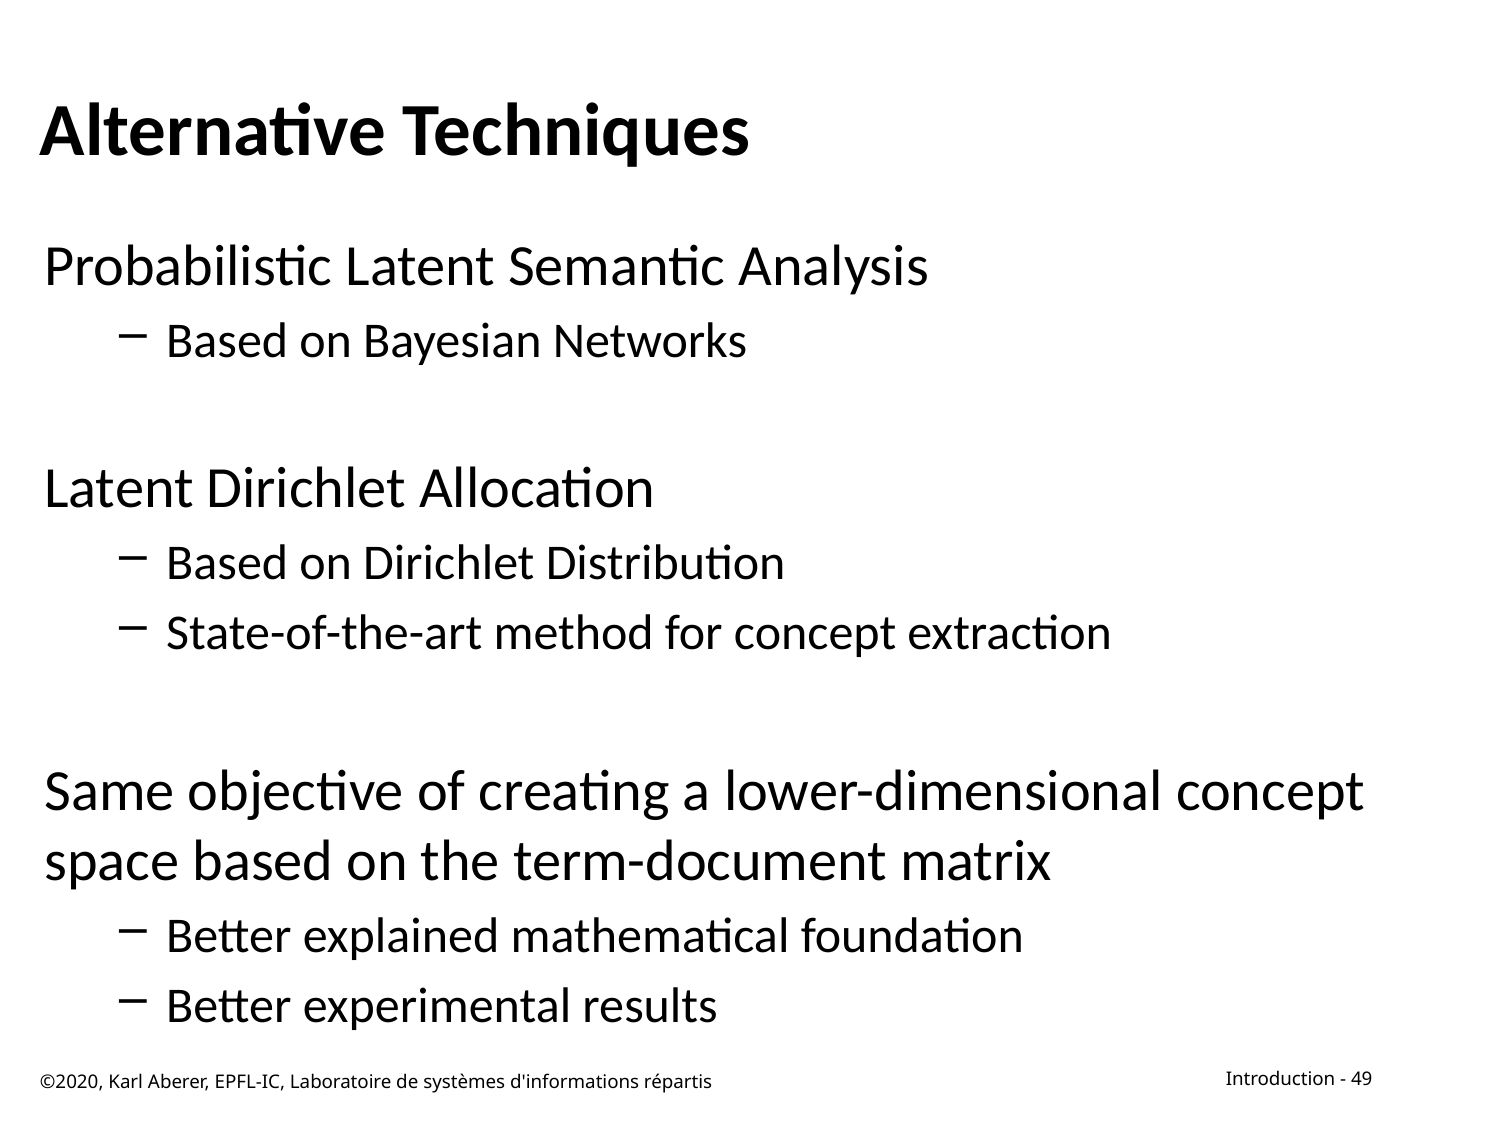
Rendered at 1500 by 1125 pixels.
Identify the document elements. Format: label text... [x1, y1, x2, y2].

title Alternative Techniques [24, 49, 1388, 201]
footer ©2020, Karl Aberer, EPFL-IC, Laboratoire de systèmes d'informations répartis [24, 1062, 988, 1101]
list Probabilistic Latent Semantic Analysis Based on Bayesian Networks Latent Dirichlet Allocation Based on Dirichlet Distribution State-of-the-art method for concept extraction Same objective of creating a lower-dimensional concept space based on the term-document matrix Better explained mathematical foundation Better experimental results [29, 219, 1393, 1046]
